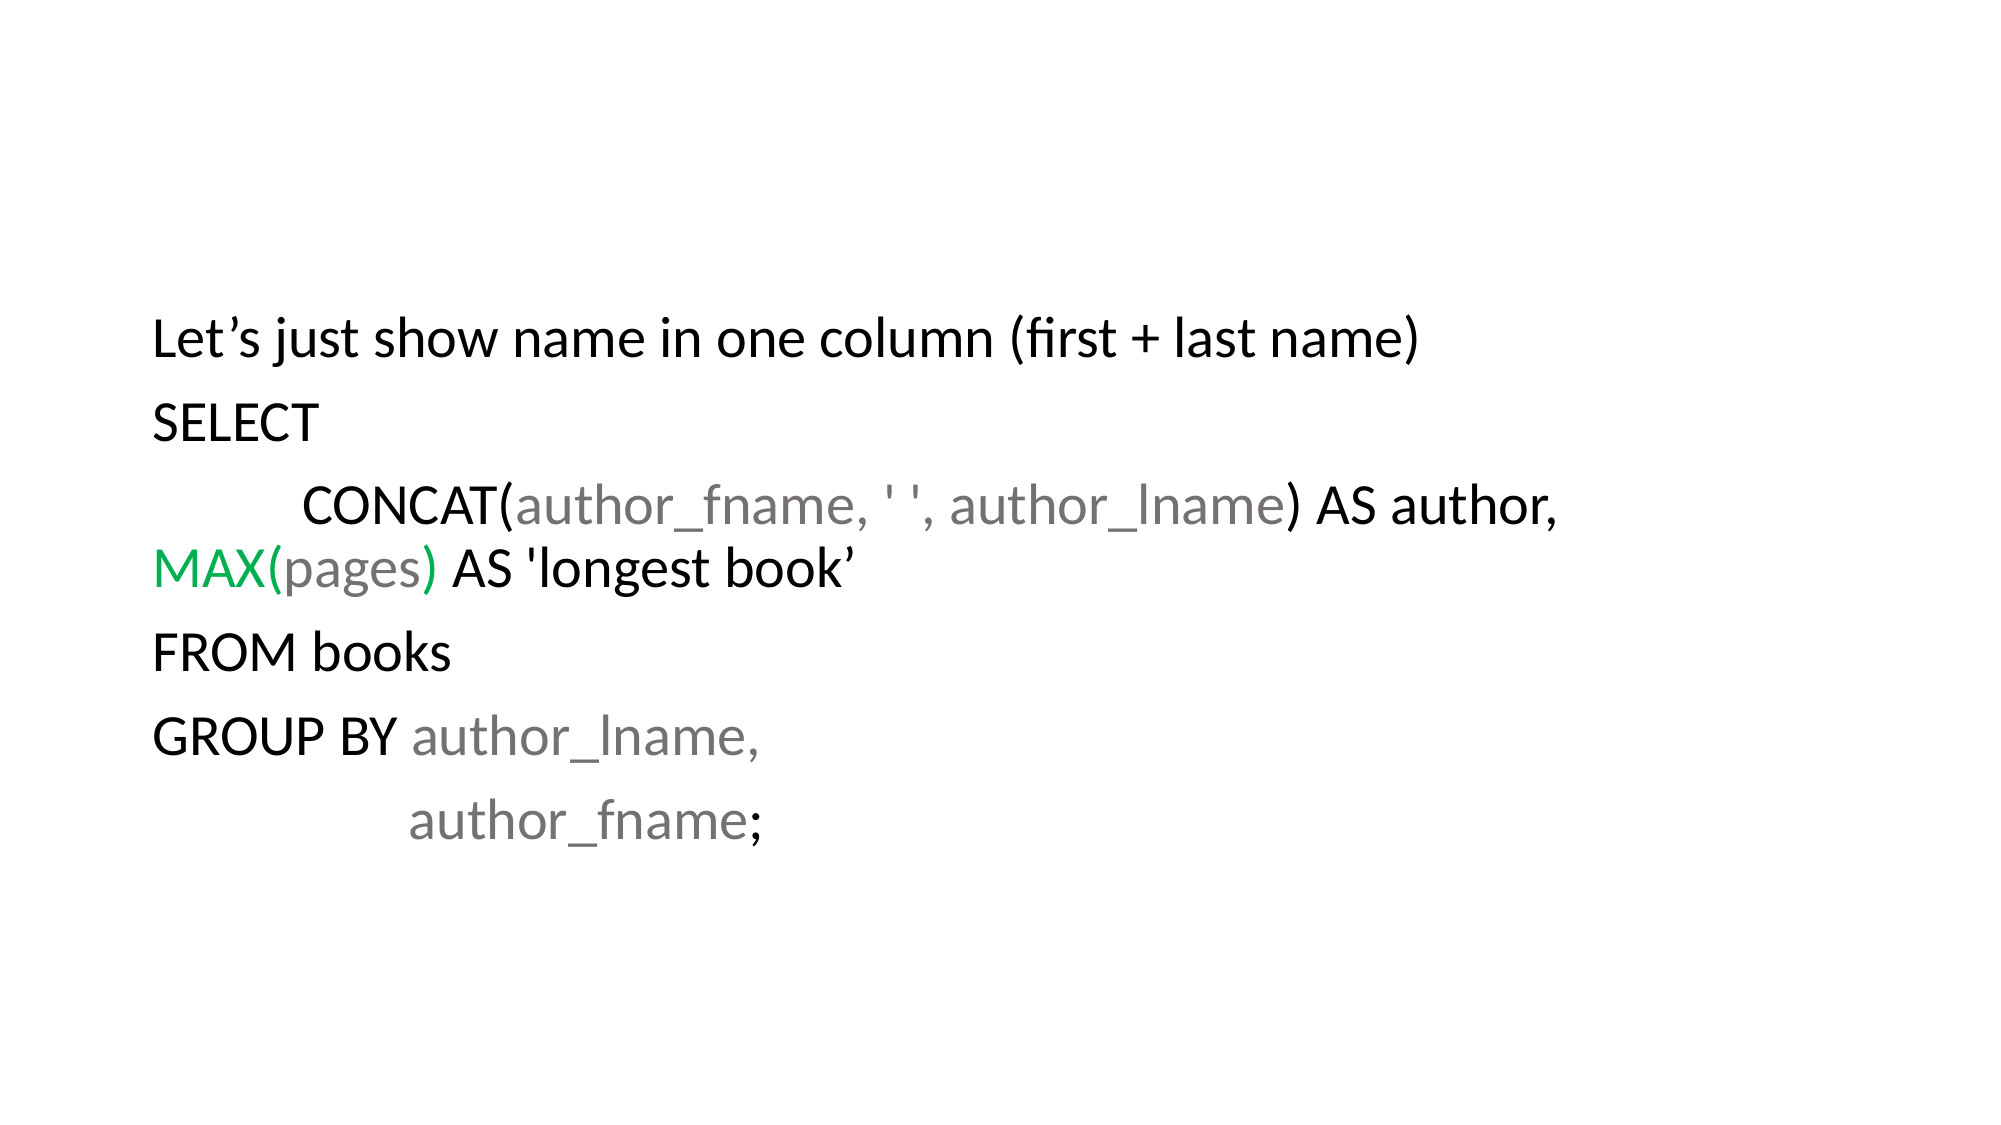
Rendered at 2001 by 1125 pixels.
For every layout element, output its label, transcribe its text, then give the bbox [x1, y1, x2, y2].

list Let’s just show name in one column (first + last name) SELECT CONCAT(author_fname, ' ', author_lname) AS author, MAX(pages) AS 'longest book’ FROM books GROUP BY author_lname, author_fname; [137, 299, 1863, 1014]
